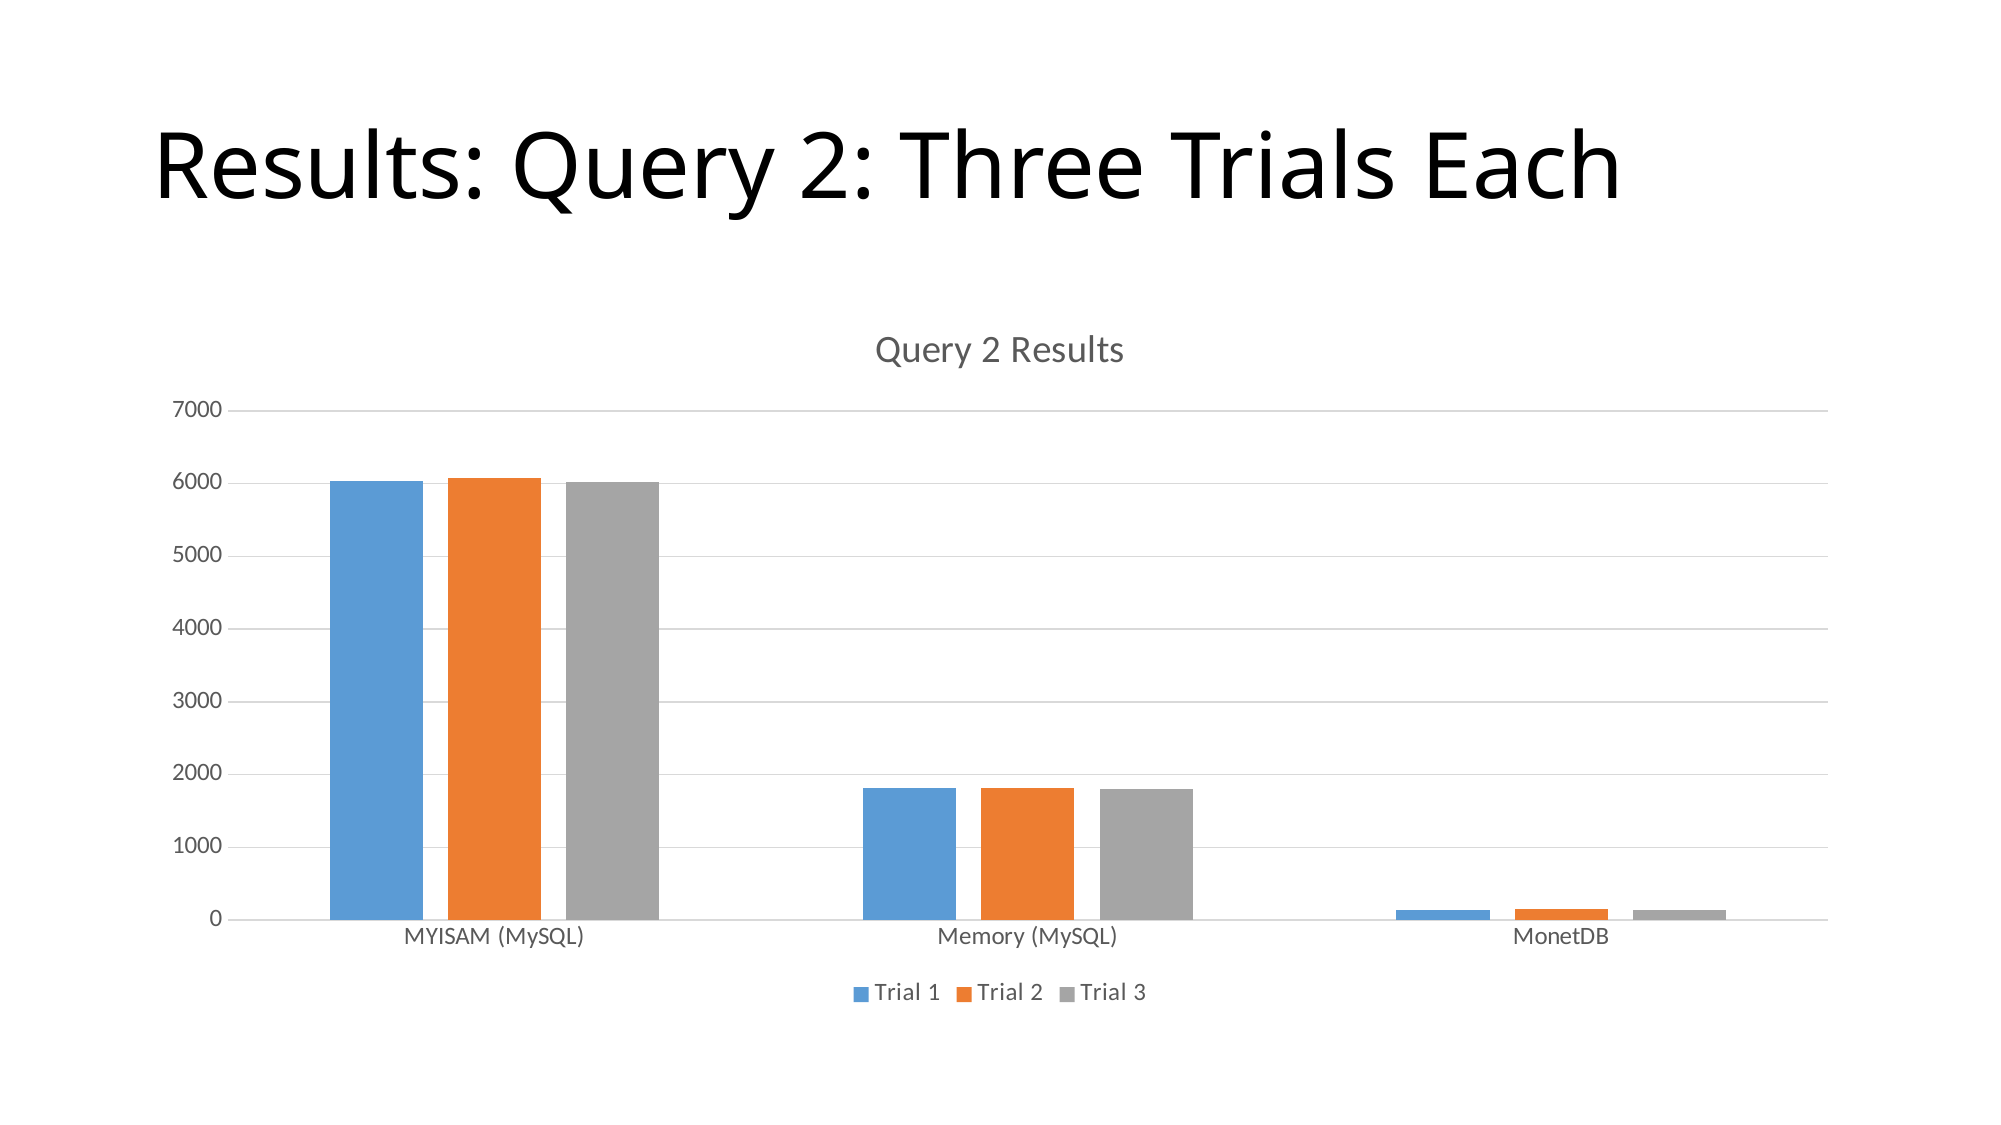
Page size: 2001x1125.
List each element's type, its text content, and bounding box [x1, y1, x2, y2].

chart [137, 299, 1863, 1014]
title Results: Query 2: Three Trials Each [137, 59, 1863, 278]
